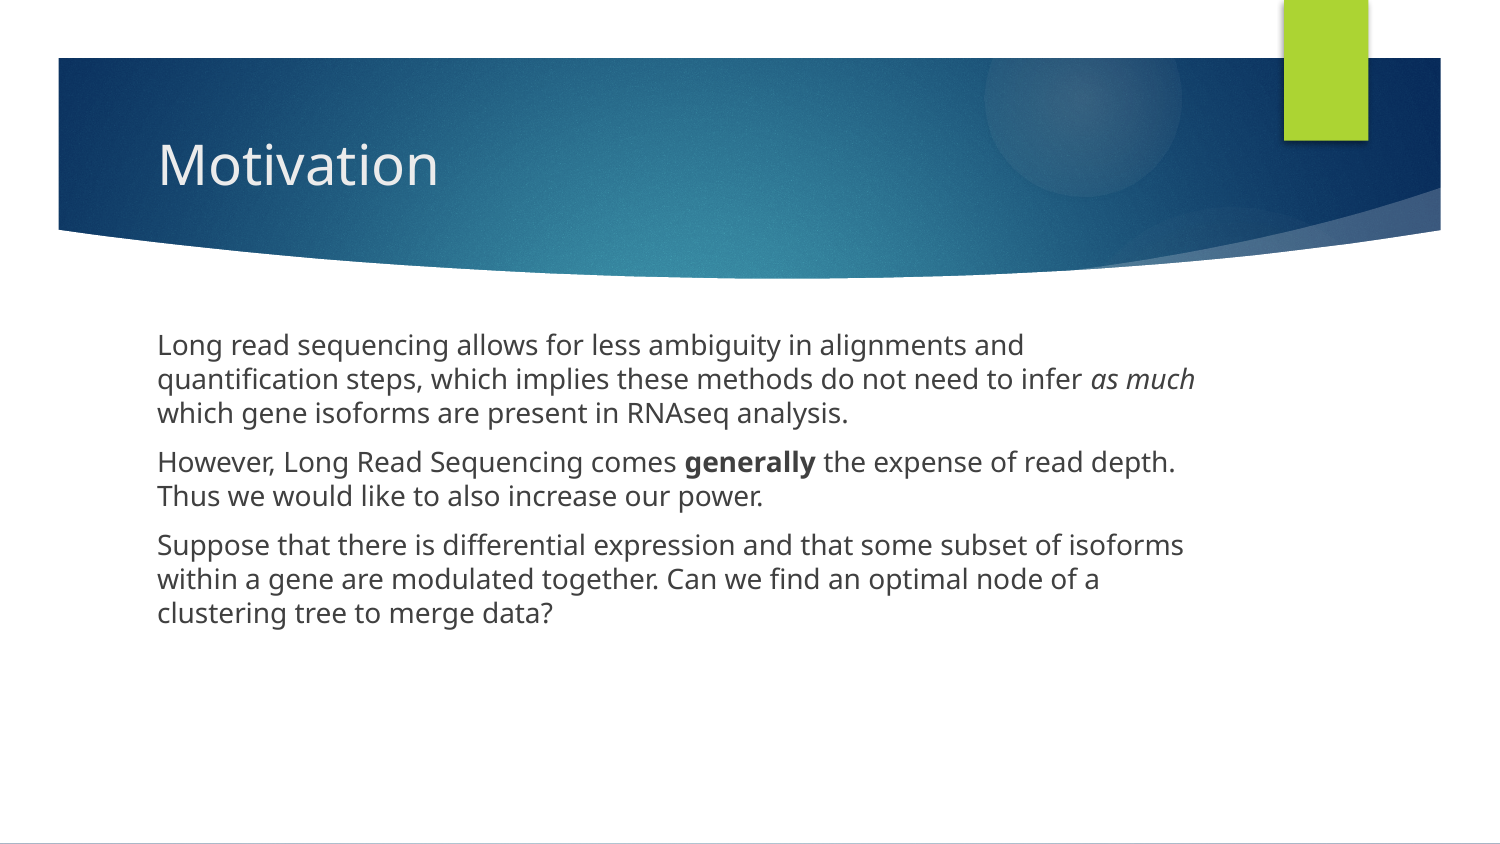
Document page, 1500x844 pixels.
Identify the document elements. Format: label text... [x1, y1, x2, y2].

list Long read sequencing allows for less ambiguity in alignments and quantification steps, which implies these methods do not need to infer as much which gene isoforms are present in RNAseq analysis. However, Long Read Sequencing comes generally the expense of read depth. Thus we would like to also increase our power. Suppose that there is differential expression and that some subset of isoforms within a gene are modulated together. Can we find an optimal node of a clustering tree to merge data? [142, 320, 1220, 741]
title Motivation [142, 119, 1220, 207]
